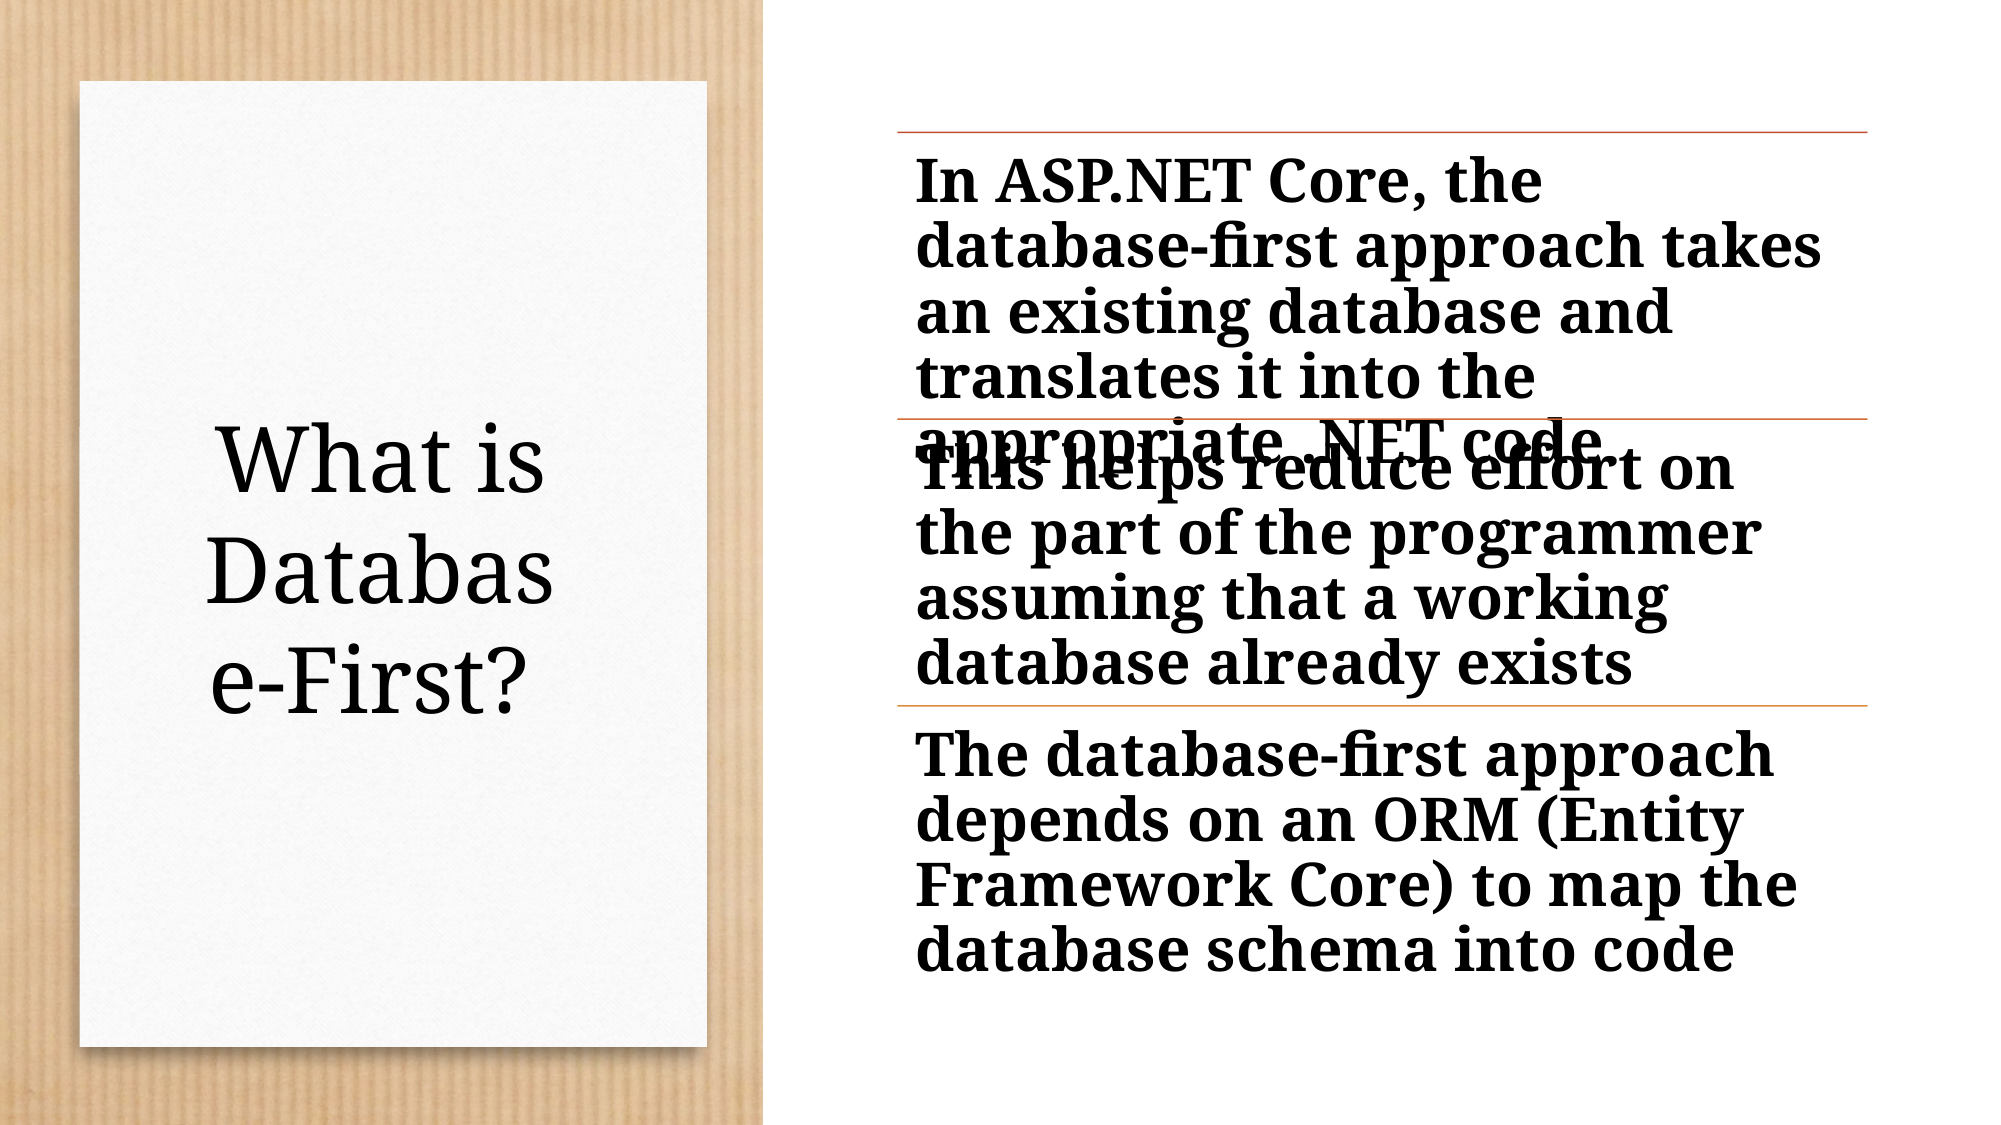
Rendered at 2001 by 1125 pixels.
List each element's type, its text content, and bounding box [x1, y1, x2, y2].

text_box [78, 80, 708, 1048]
text_box [0, 0, 762, 1125]
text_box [897, 131, 1868, 994]
title What is Database-First? [173, 173, 589, 960]
text_box [762, 0, 2000, 1125]
